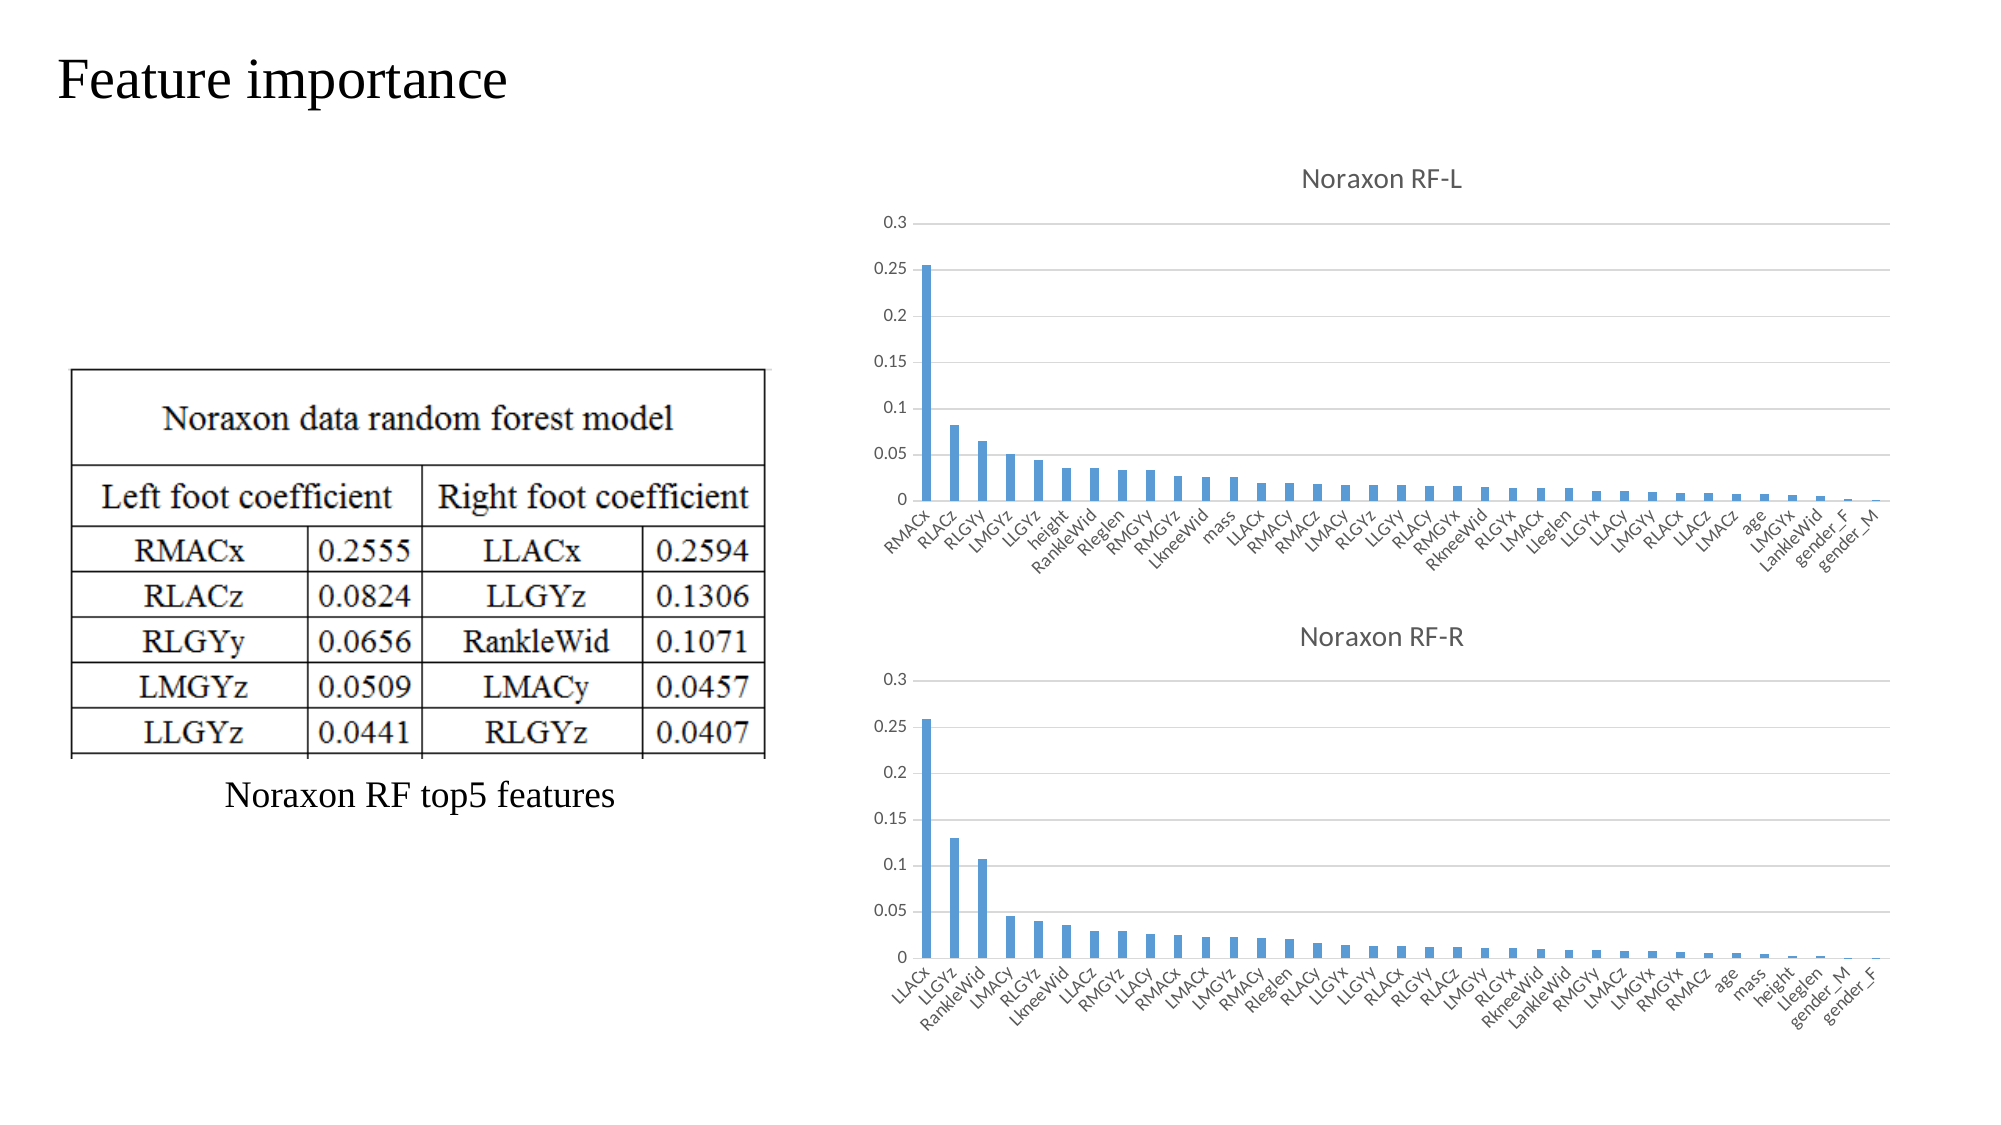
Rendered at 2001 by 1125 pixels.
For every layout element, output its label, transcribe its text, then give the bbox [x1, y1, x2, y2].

chart [852, 598, 1912, 1049]
picture [68, 366, 772, 759]
text_box Feature importance [42, 33, 524, 118]
text_box Noraxon RF top5 features [209, 762, 631, 823]
chart [852, 141, 1912, 592]
